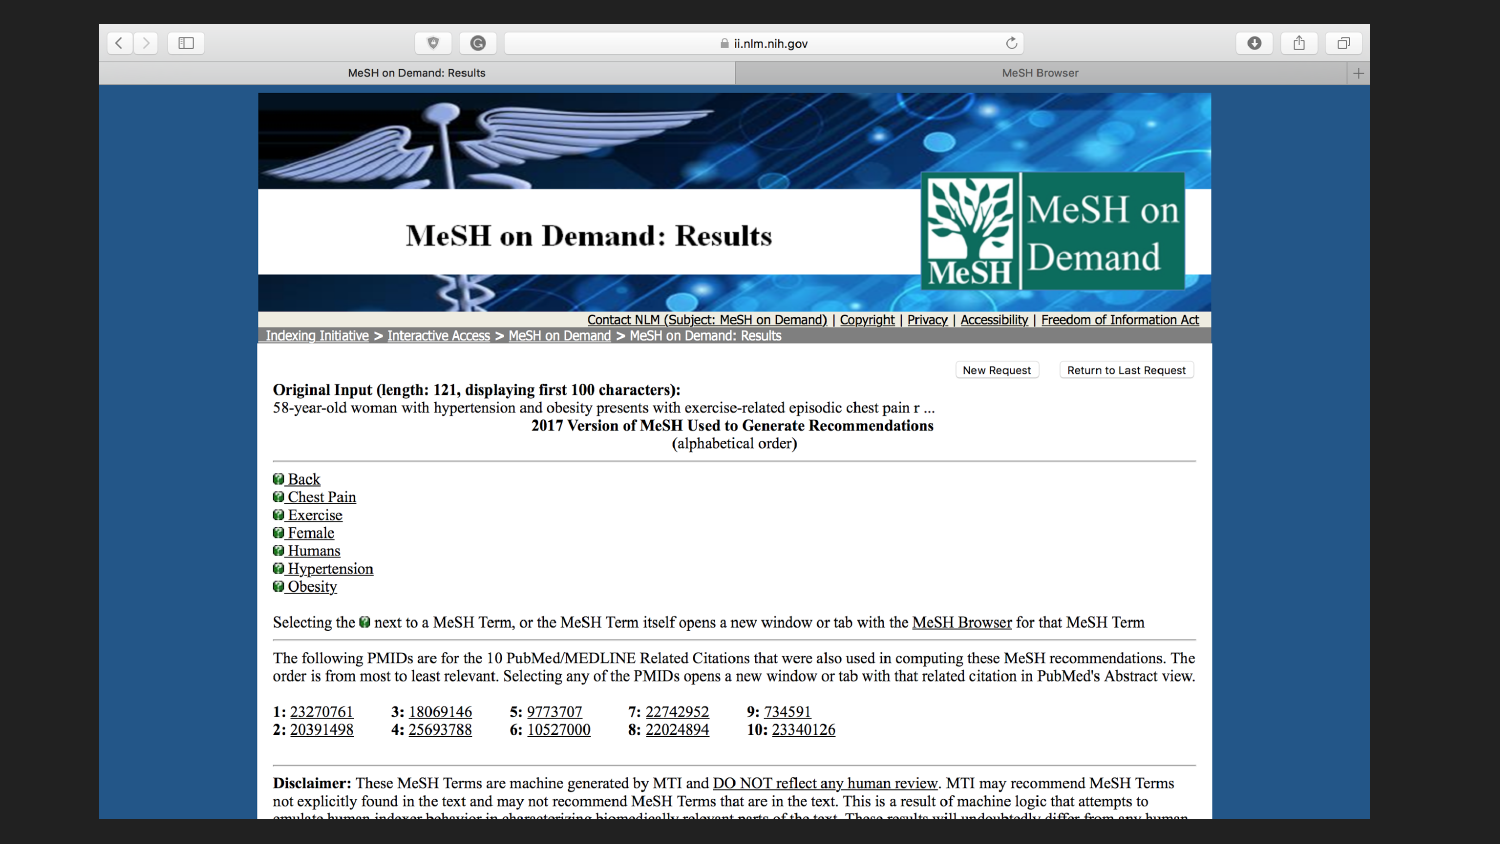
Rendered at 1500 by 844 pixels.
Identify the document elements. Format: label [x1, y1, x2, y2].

picture [99, 24, 1371, 819]
